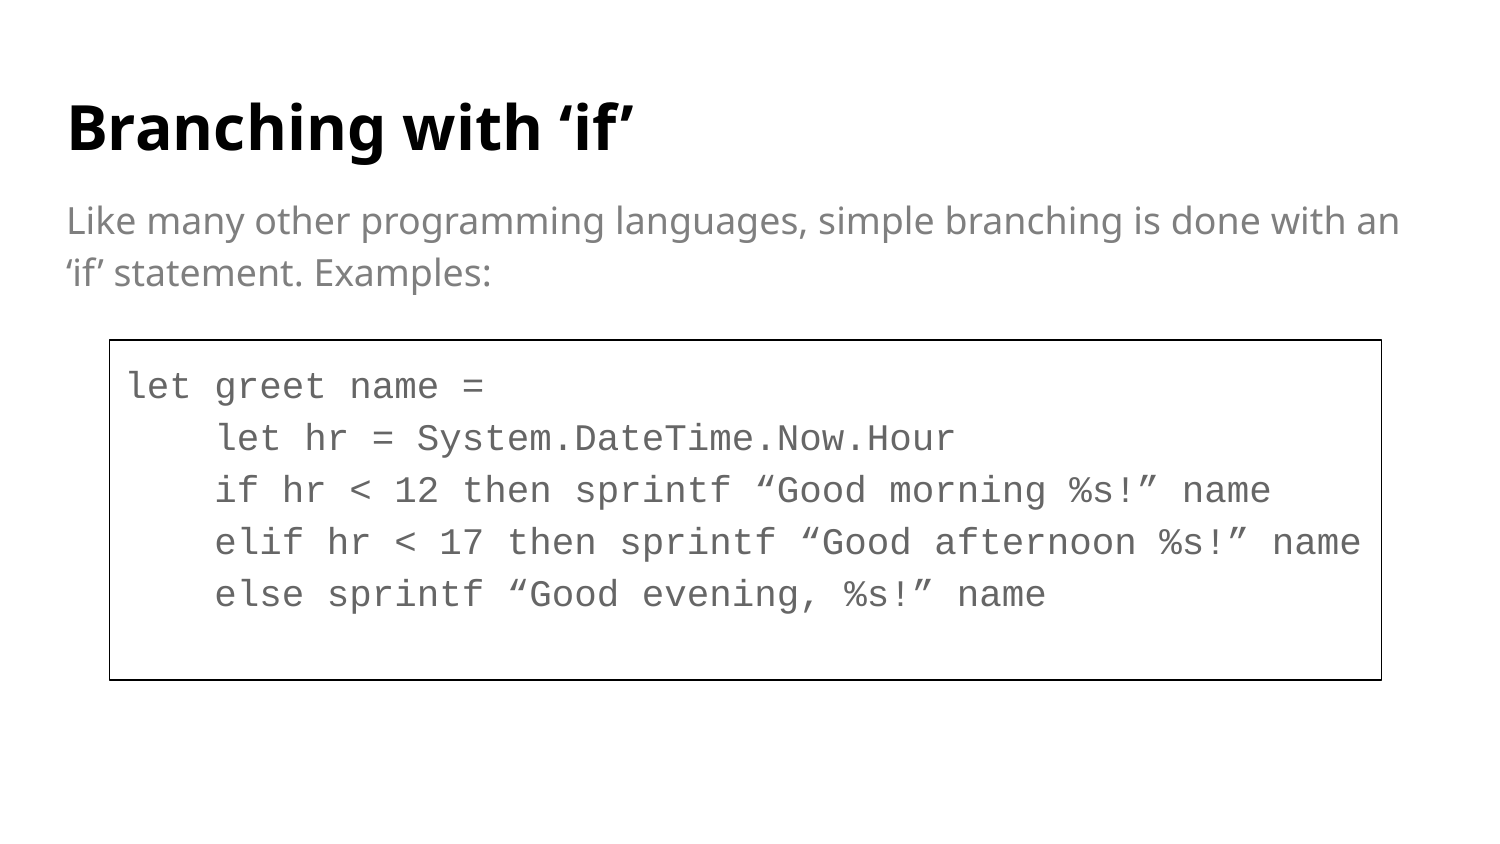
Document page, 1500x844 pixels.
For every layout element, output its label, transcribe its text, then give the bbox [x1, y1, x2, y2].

list let greet name = let hr = System.DateTime.Now.Hour if hr < 12 then sprintf “Good morning %s!” name elif hr < 17 then sprintf “Good afternoon %s!” name else sprintf “Good evening, %s!” name [109, 339, 1382, 680]
title Branching with ‘if’ [51, 72, 1449, 176]
list Like many other programming languages, simple branching is done with an ‘if’ statement. Examples: [51, 175, 1440, 324]
